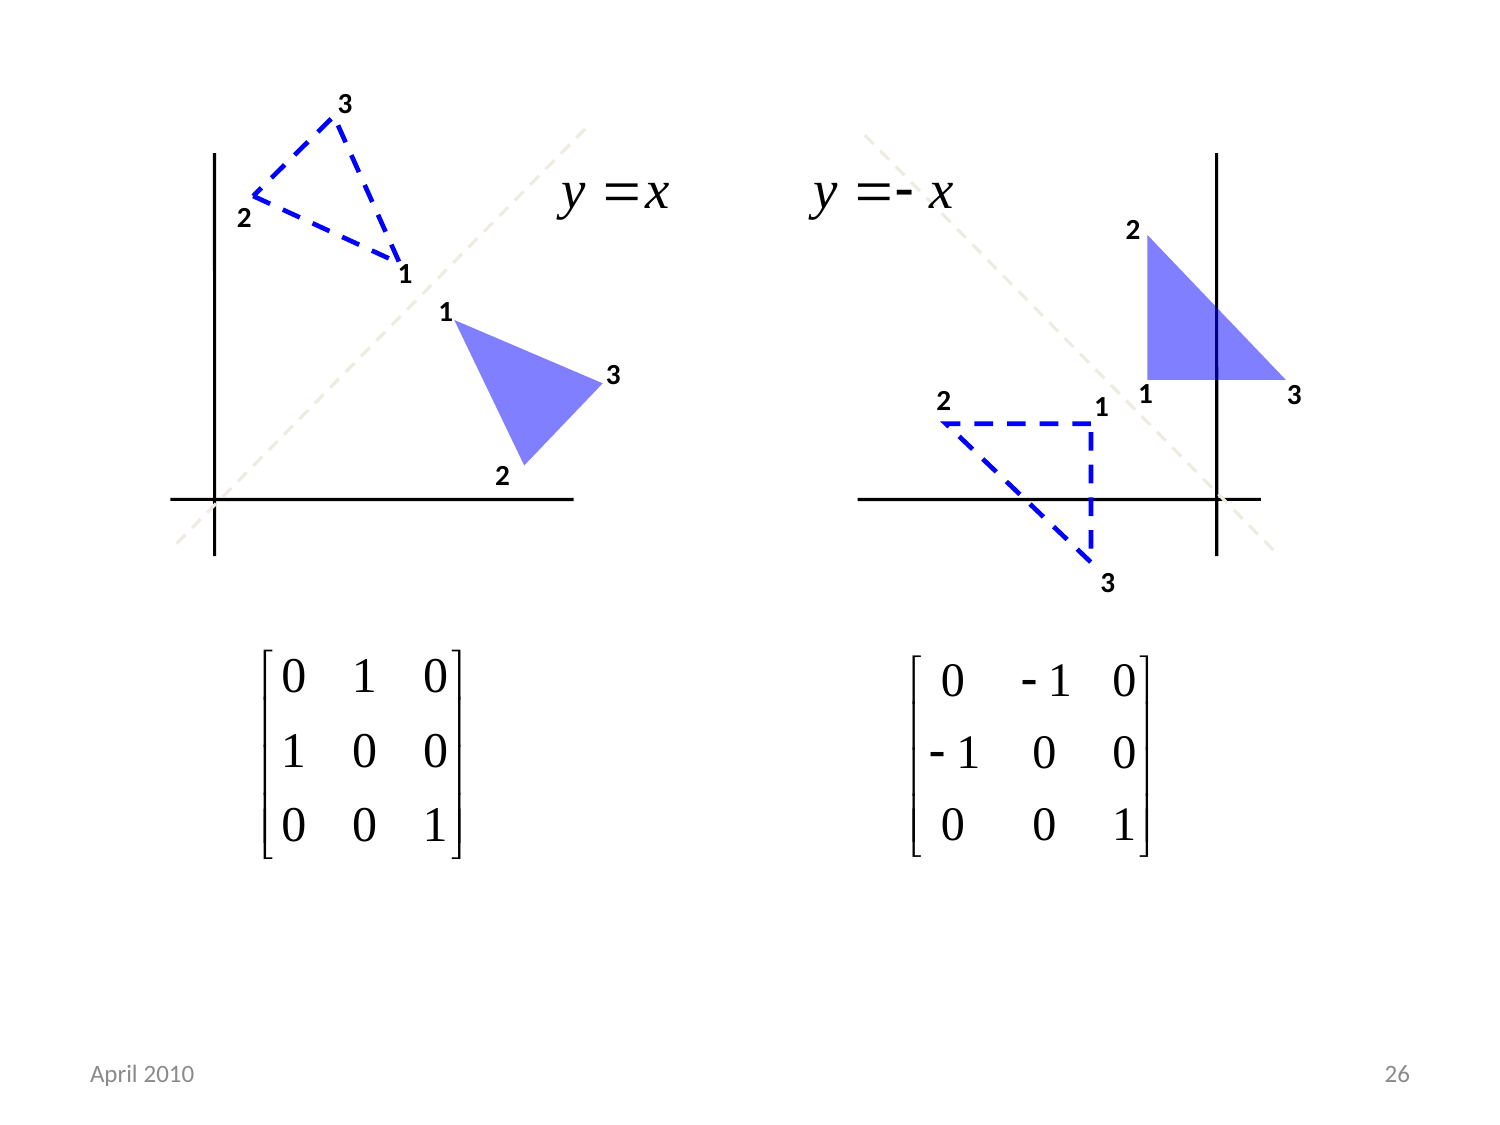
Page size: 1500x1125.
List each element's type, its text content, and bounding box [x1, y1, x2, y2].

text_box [170, 127, 681, 557]
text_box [214, 77, 436, 126]
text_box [901, 203, 1325, 870]
slide_number 26 [1074, 1042, 1425, 1103]
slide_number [75, 1042, 425, 1103]
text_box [252, 566, 644, 872]
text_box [800, 133, 1274, 607]
